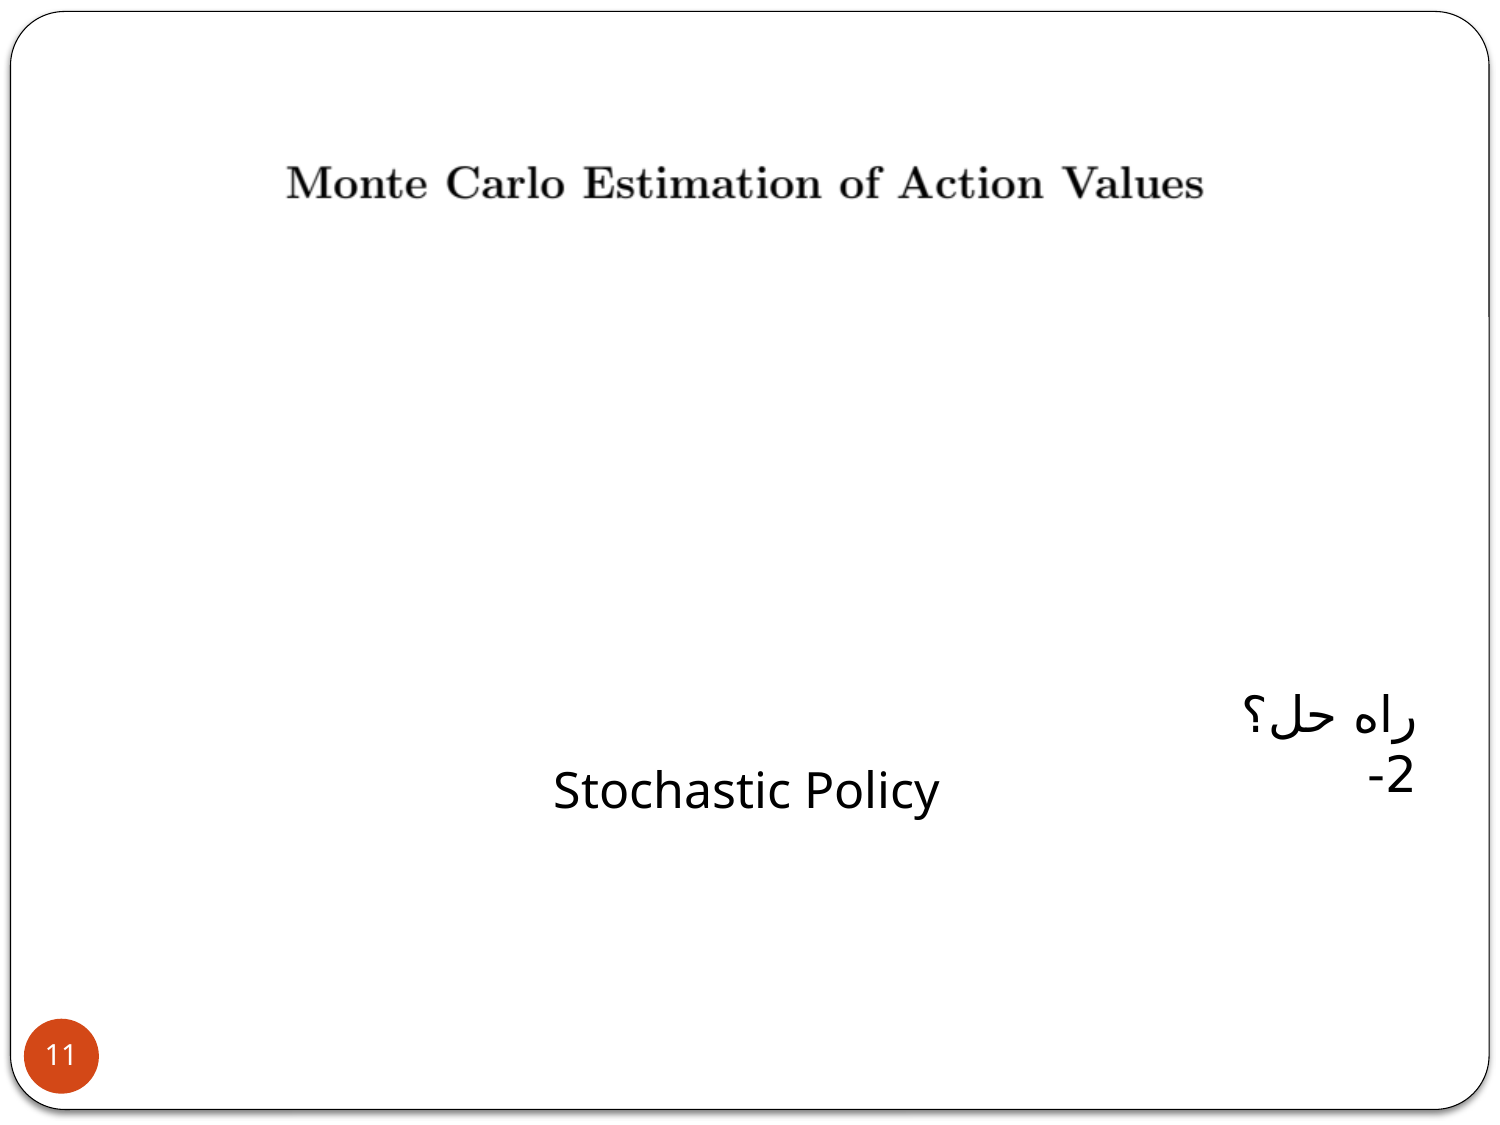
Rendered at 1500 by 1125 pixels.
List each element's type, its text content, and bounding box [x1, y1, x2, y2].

text_box راه حل؟ 2- [101, 674, 1433, 810]
slide_number 11 [23, 1018, 99, 1094]
text_box Stochastic Policy [81, 750, 1413, 826]
picture [282, 149, 1217, 219]
